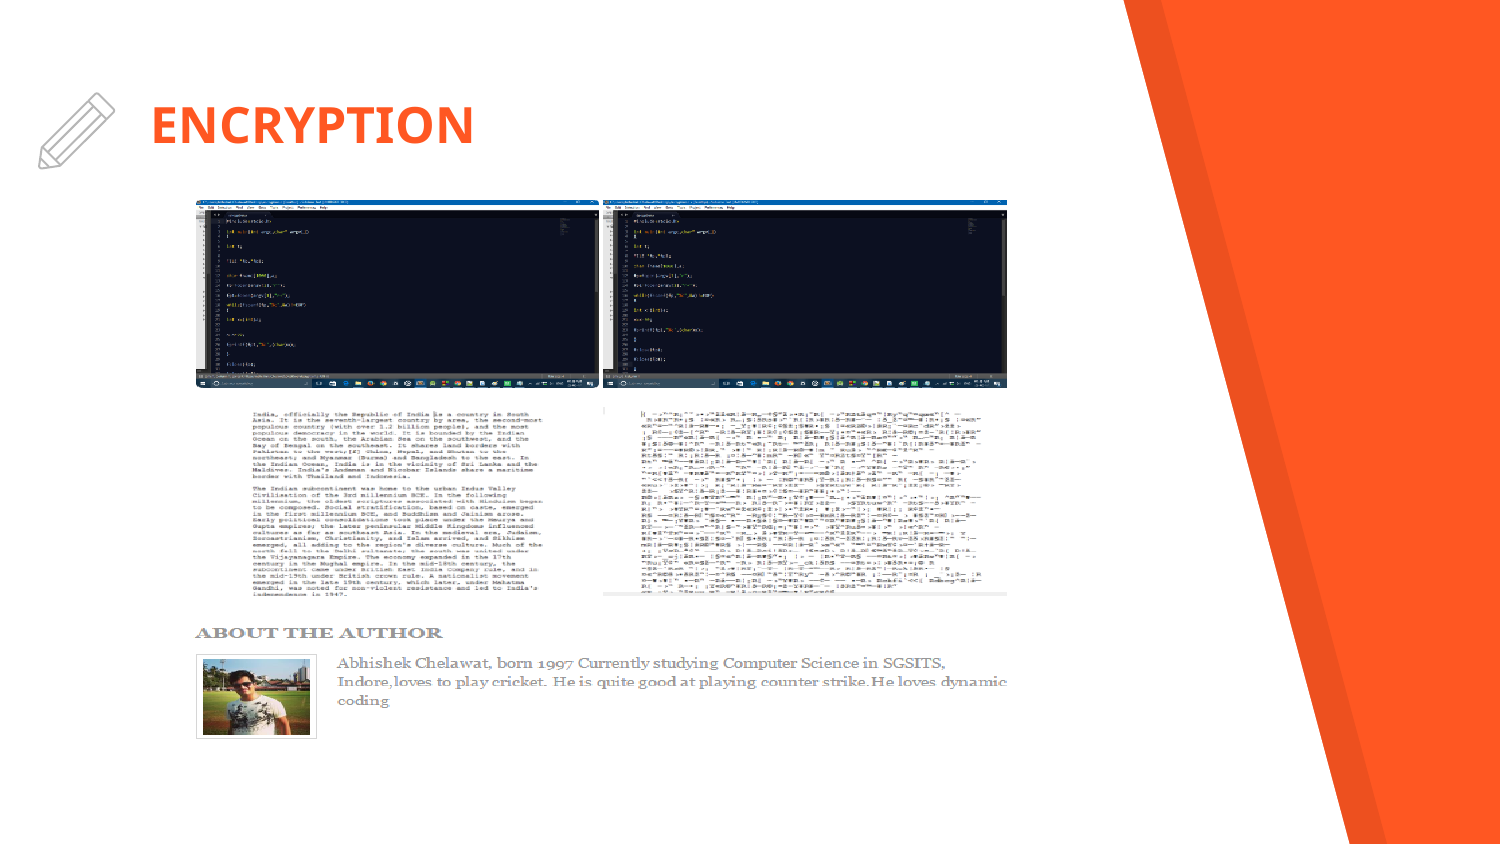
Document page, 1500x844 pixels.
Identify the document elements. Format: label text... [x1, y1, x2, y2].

picture [166, 183, 1046, 752]
title ENCRYPTION [135, 88, 1010, 169]
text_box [38, 93, 115, 169]
